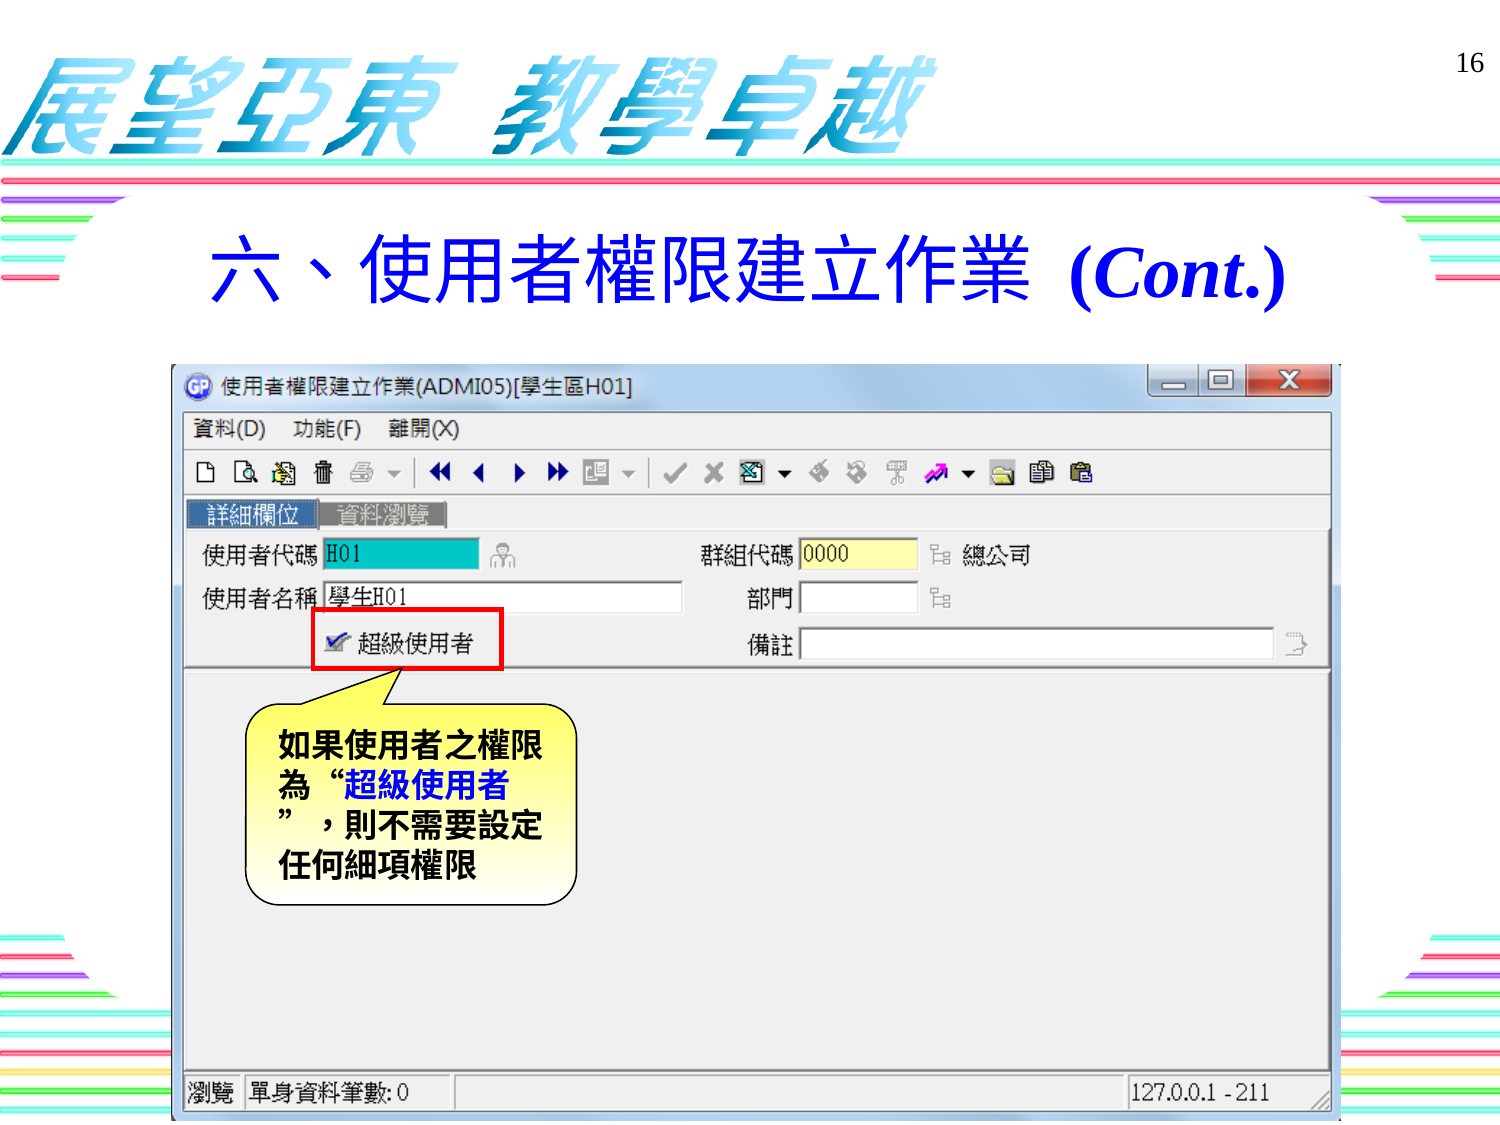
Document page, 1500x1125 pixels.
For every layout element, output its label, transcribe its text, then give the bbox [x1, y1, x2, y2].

text_box 六、使用者權限建立作業 (Cont.) [72, 184, 1423, 350]
picture [0, 0, 1500, 1125]
slide_number 16 [1149, 31, 1500, 91]
